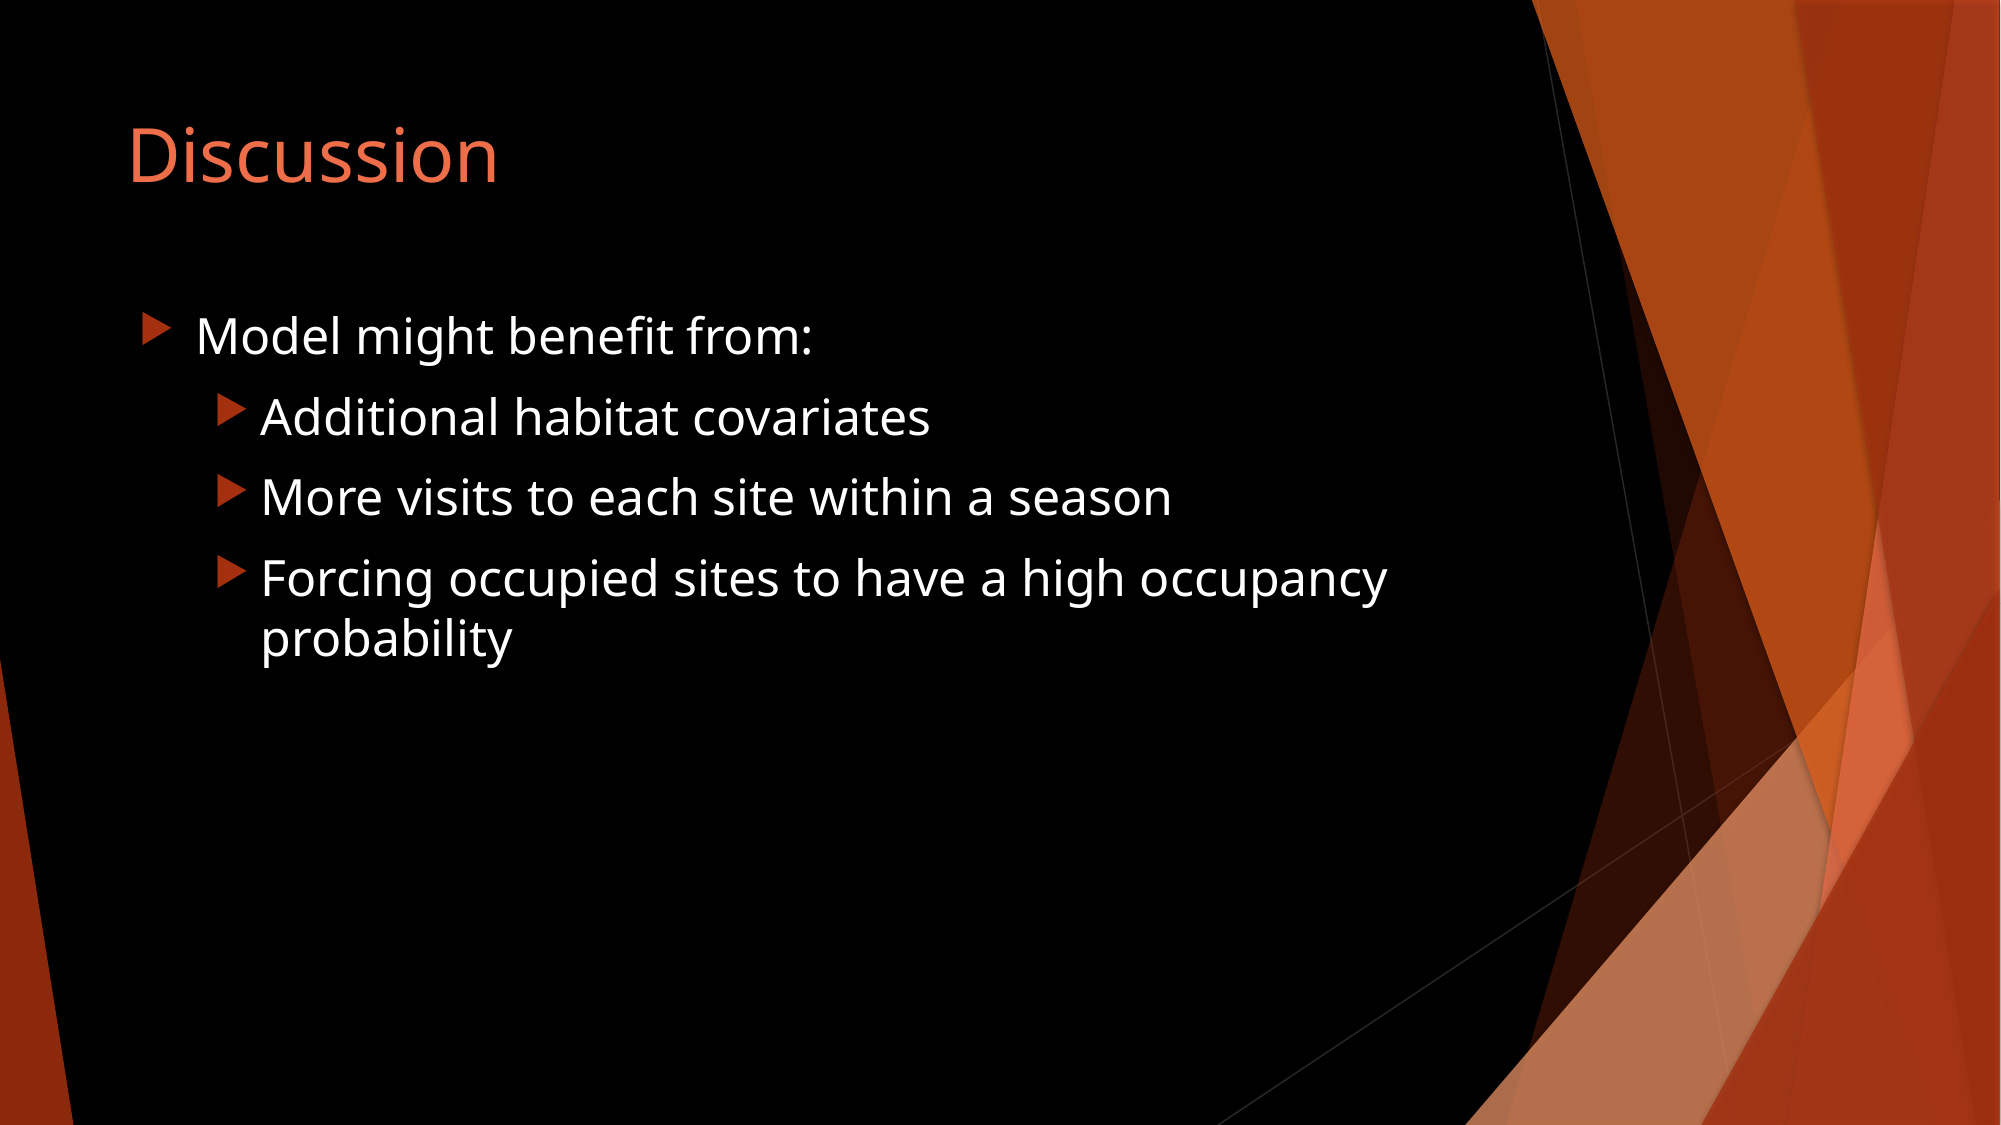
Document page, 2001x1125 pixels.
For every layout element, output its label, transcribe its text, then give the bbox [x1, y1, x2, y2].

title Discussion [111, 99, 1522, 317]
list Model might benefit from: Additional habitat covariates More visits to each site within a season Forcing occupied sites to have a high occupancy probability [123, 296, 1534, 934]
